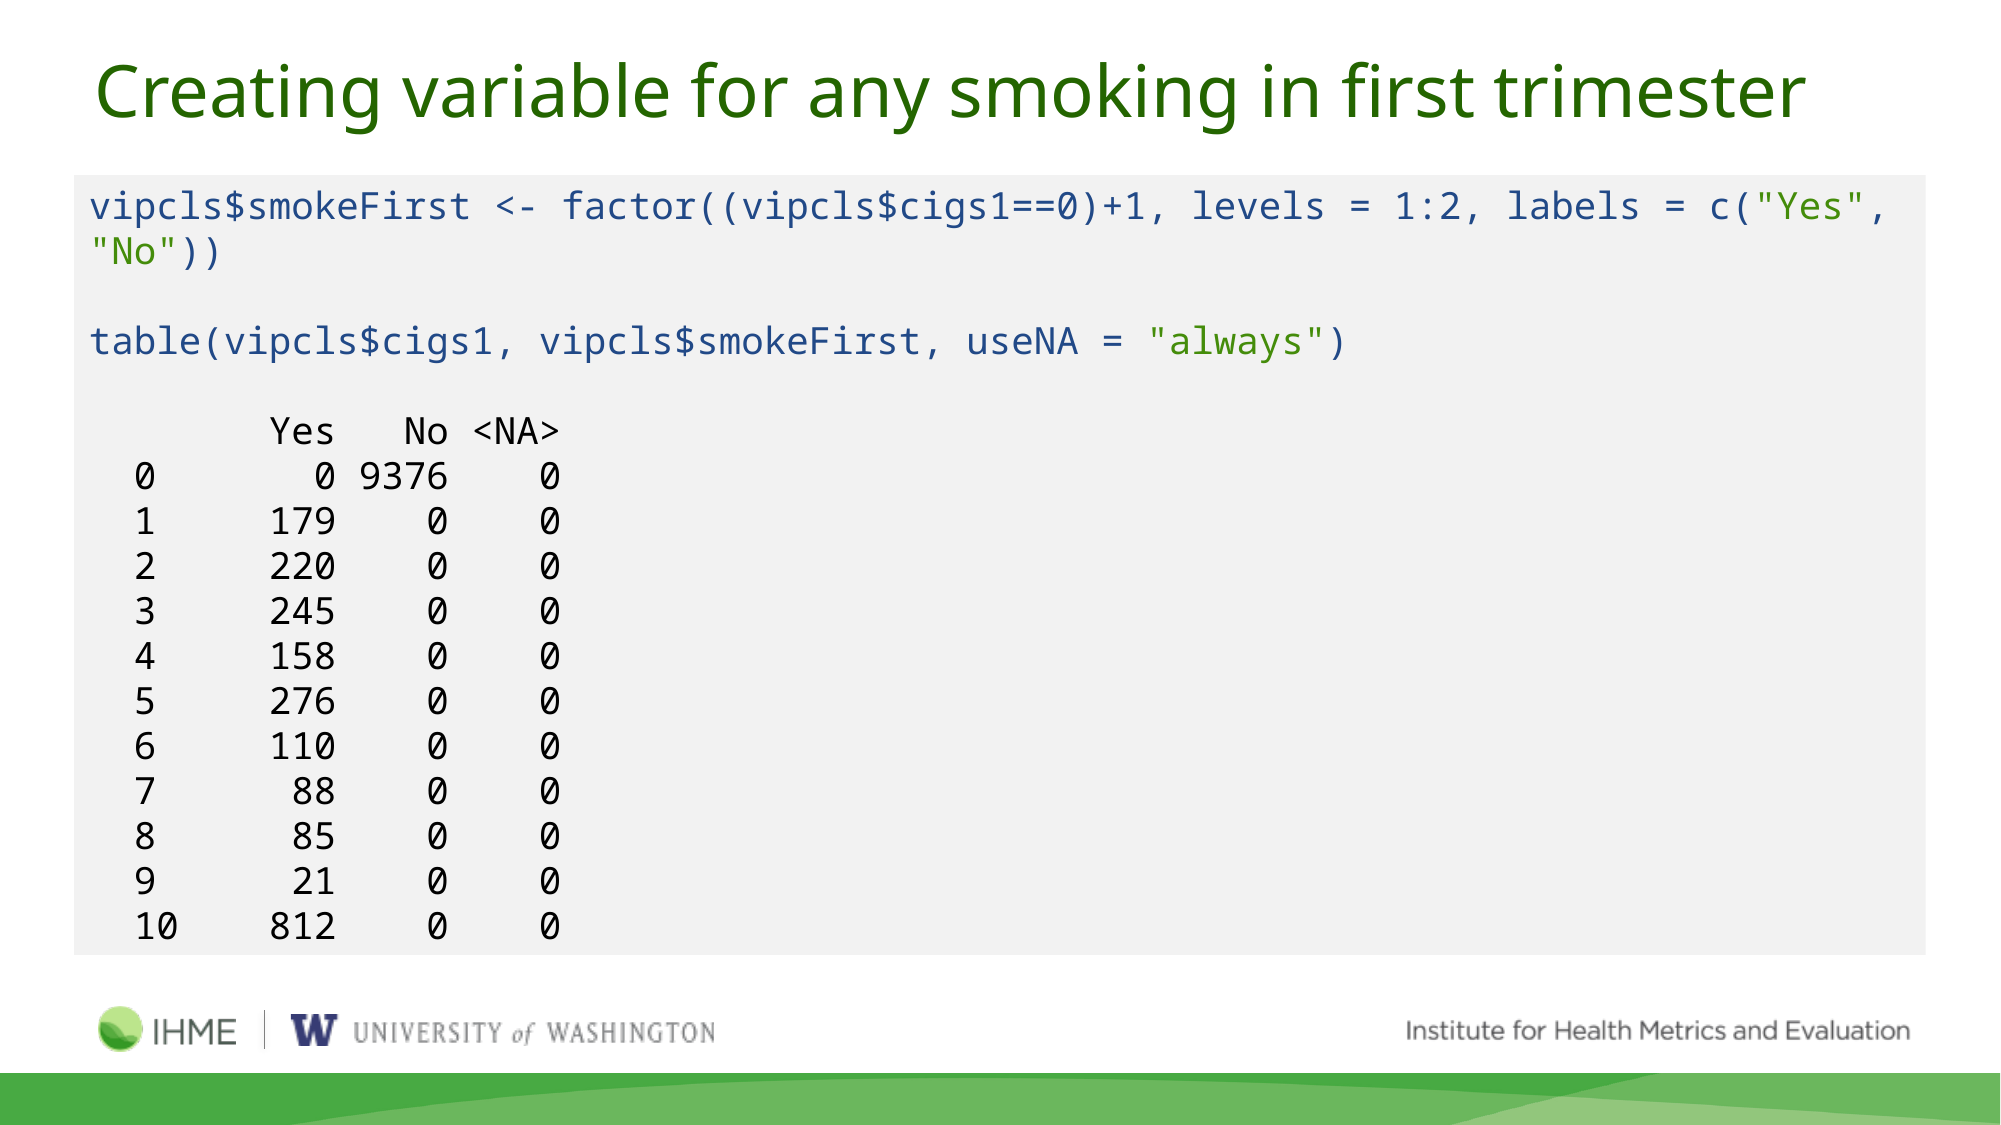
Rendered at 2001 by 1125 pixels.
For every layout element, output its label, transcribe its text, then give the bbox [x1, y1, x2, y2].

picture [98, 1006, 236, 1052]
text_box vipcls$smokeFirst <- factor((vipcls$cigs1==0)+1, levels = 1:2, labels = c("Yes", "No")) table(vipcls$cigs1, vipcls$smokeFirst, useNA = "always") Yes No <NA> 0 0 9376 0 1 179 0 0 2 220 0 0 3 245 0 0 4 158 0 0 5 276 0 0 6 110 0 0 7 88 0 0 8 85 0 0 9 21 0 0 10 812 0 0 [74, 175, 1926, 955]
picture [1399, 1013, 1916, 1046]
picture [0, 1073, 2001, 1125]
title Creating variable for any smoking in first trimester [79, 38, 1872, 141]
